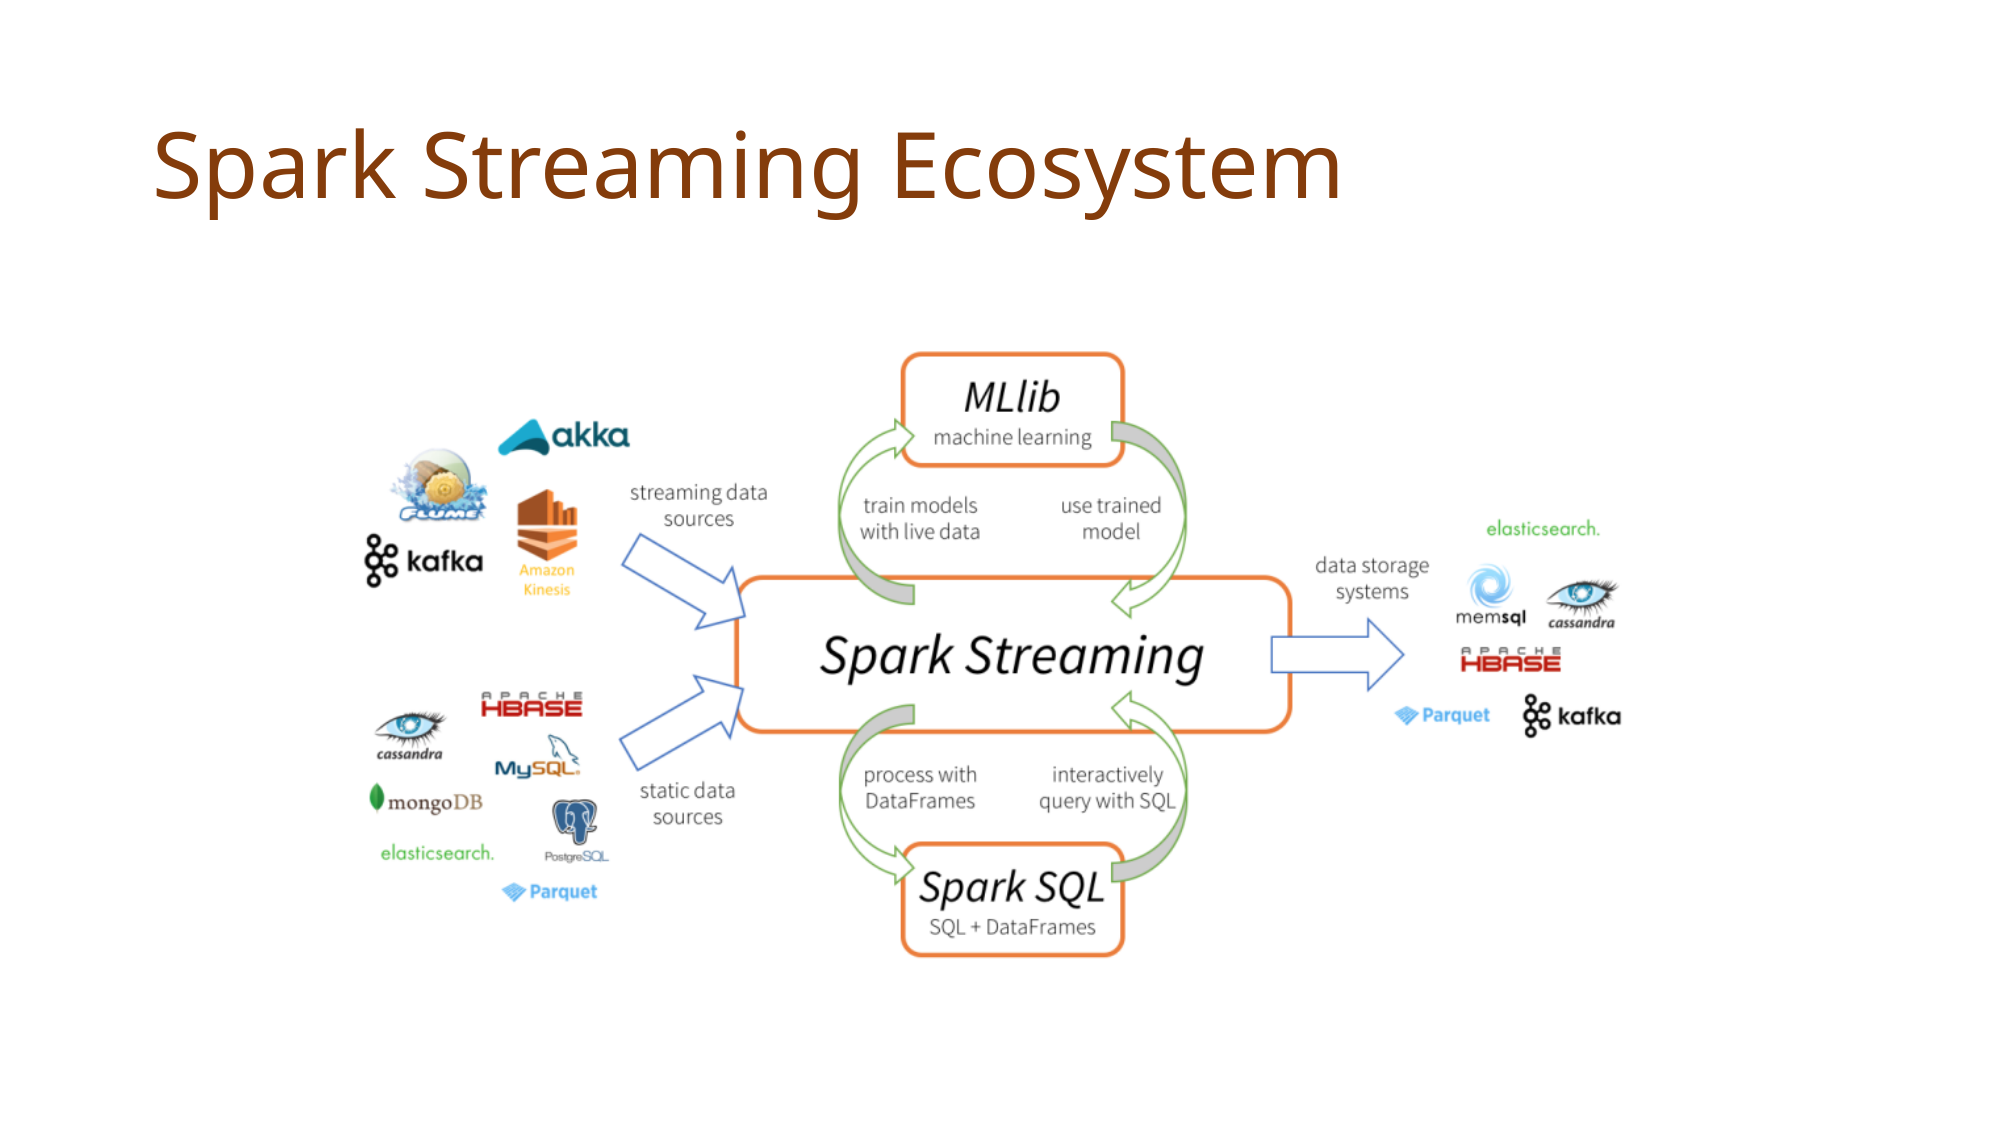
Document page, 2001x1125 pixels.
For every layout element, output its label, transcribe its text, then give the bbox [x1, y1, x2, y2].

title Spark Streaming Ecosystem [137, 59, 1863, 278]
picture [312, 266, 1658, 1023]
